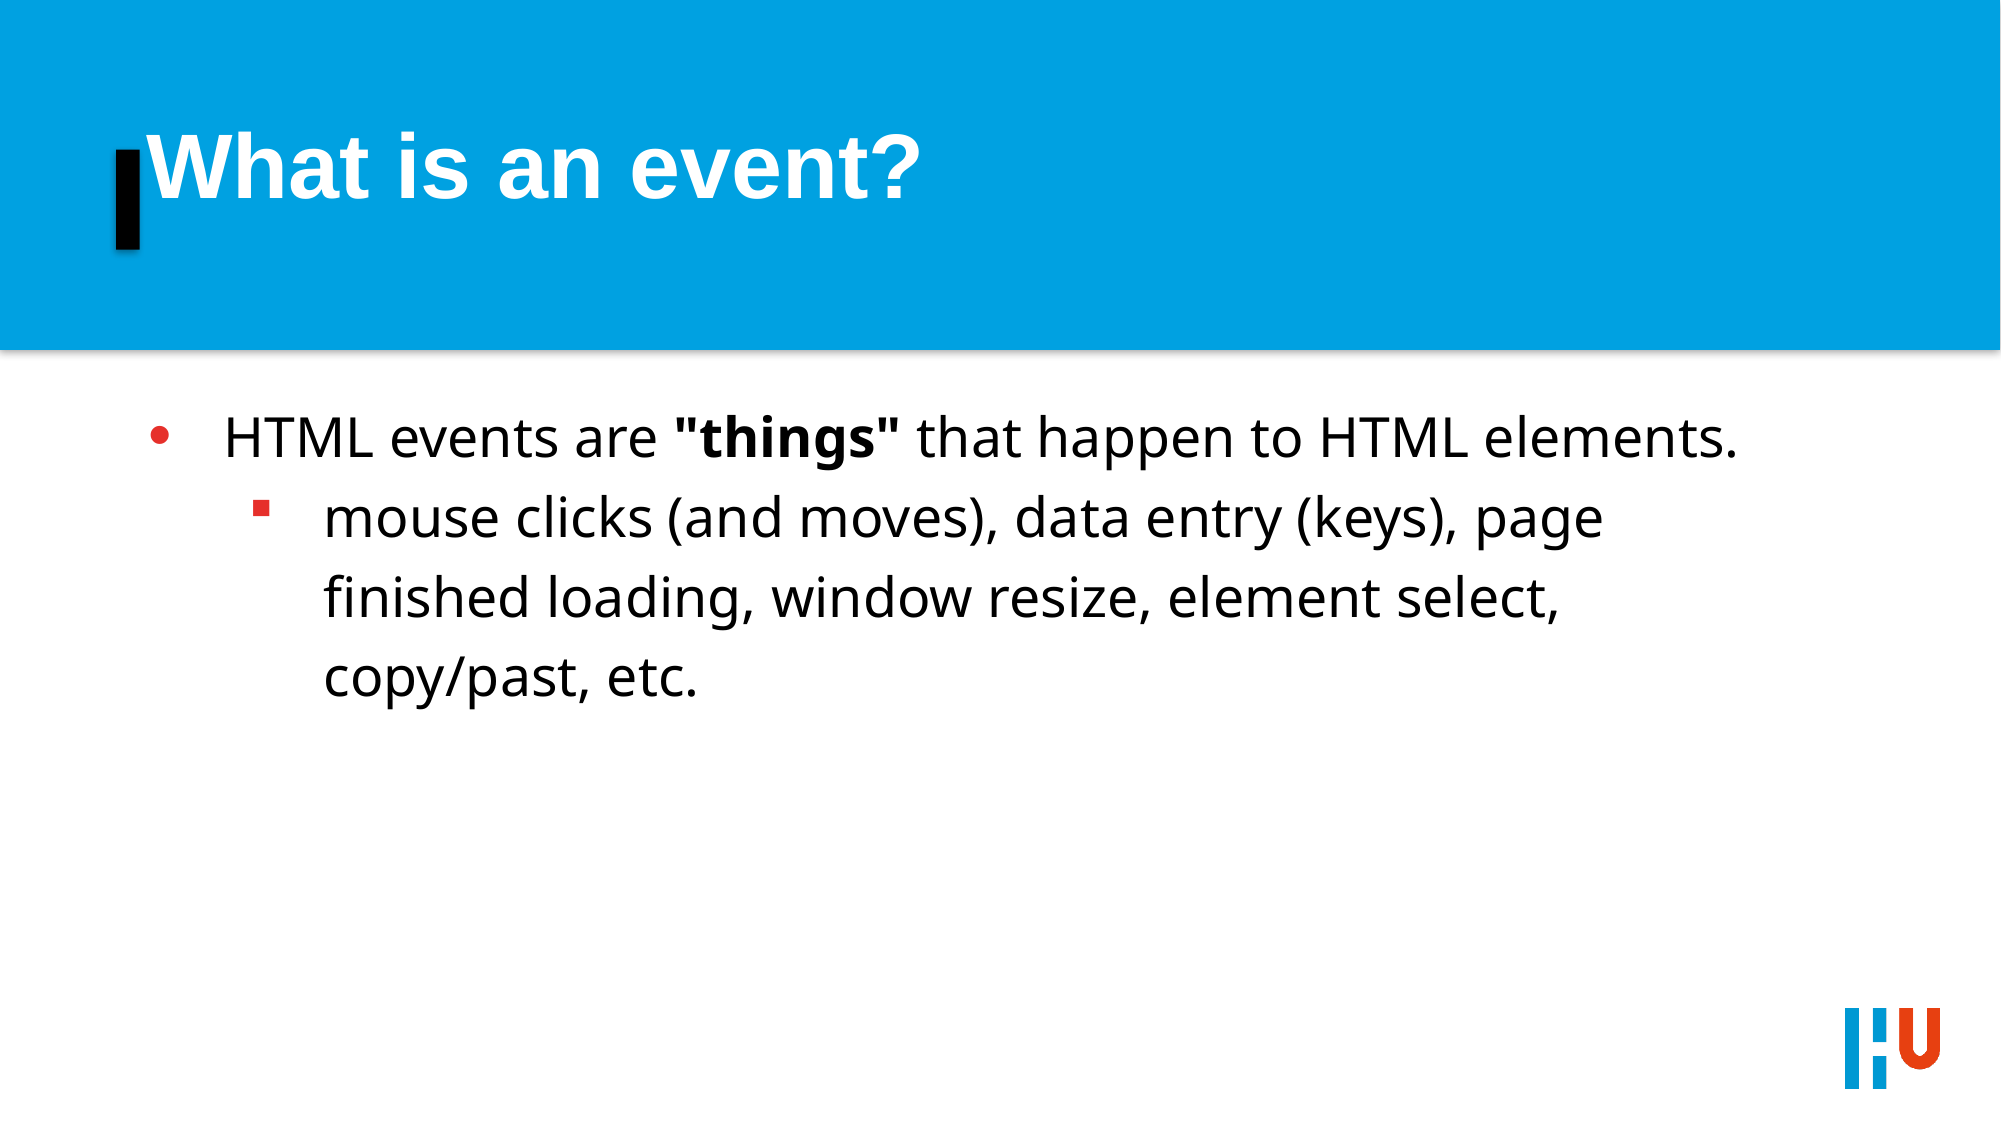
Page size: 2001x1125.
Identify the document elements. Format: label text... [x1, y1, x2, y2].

title What is an event? [131, 53, 1788, 271]
list HTML events are "things" that happen to HTML elements. mouse clicks (and moves), data entry (keys), page finished loading, window resize, element select, copy/past, etc. [133, 380, 1790, 965]
picture [1860, 1008, 1940, 1089]
